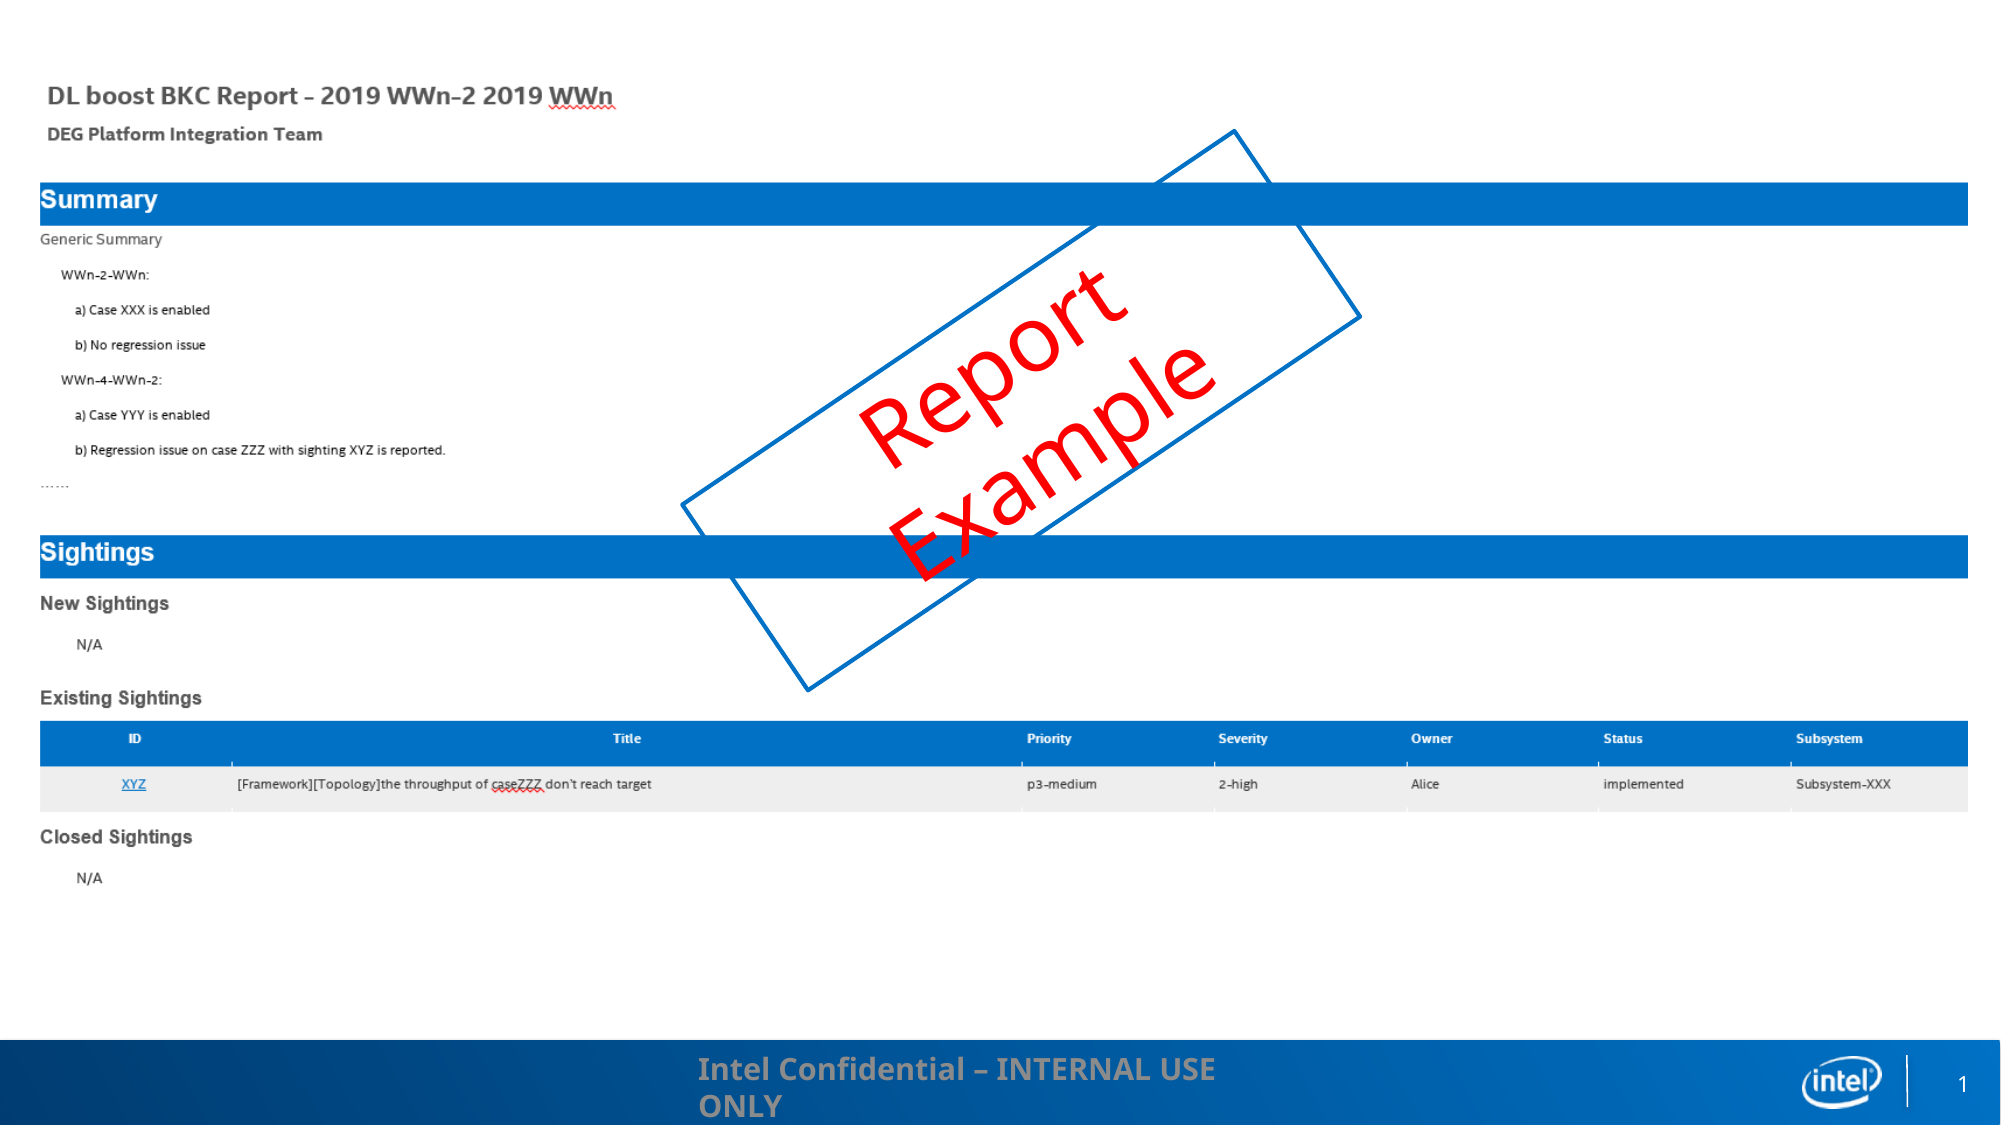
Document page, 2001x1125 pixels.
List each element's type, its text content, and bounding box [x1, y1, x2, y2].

slide_number 1 [1503, 1055, 1970, 1116]
picture [18, 67, 1968, 937]
